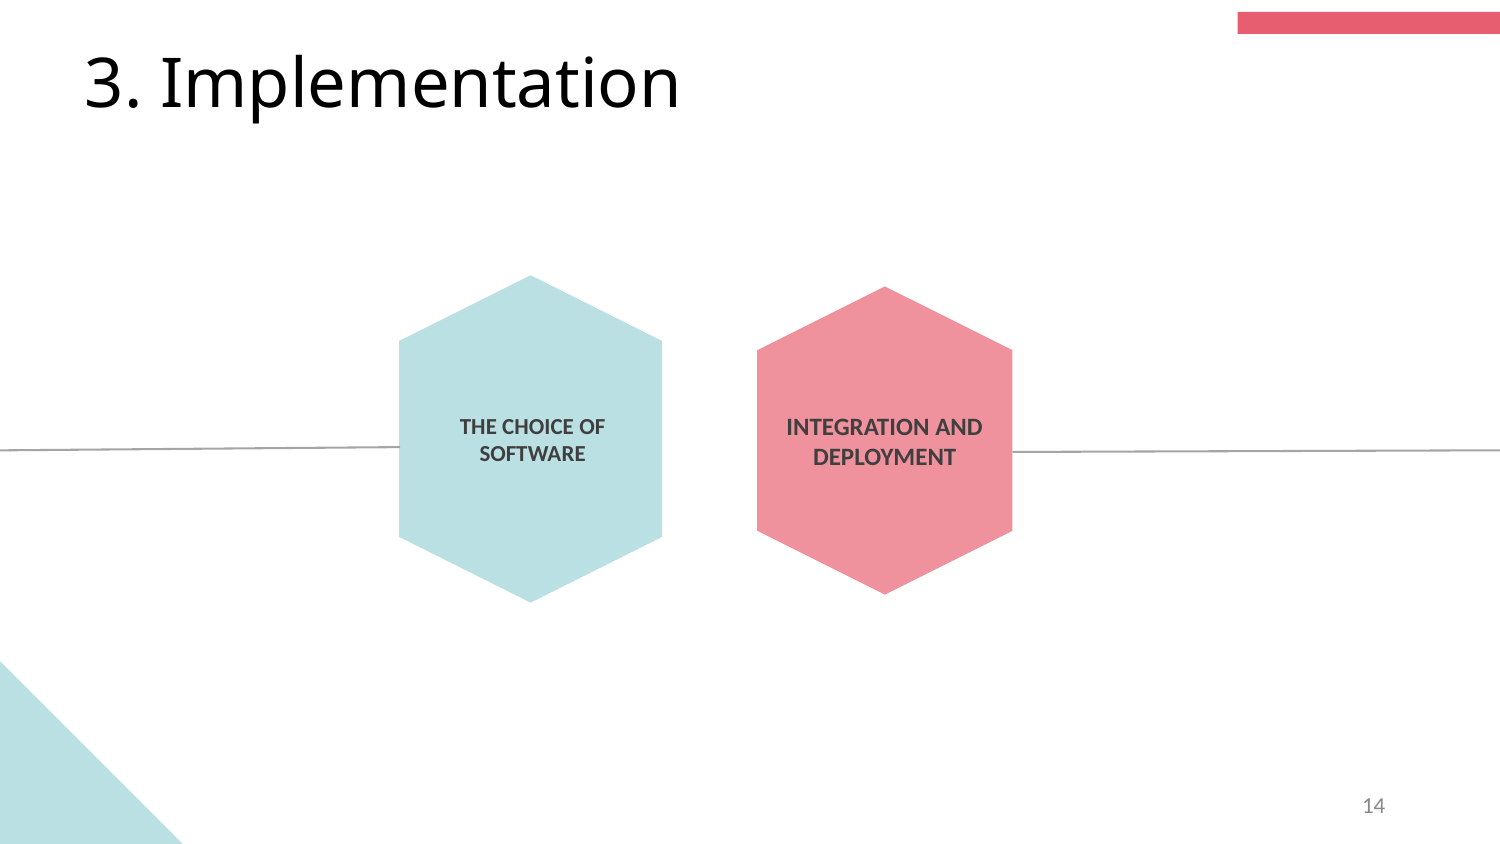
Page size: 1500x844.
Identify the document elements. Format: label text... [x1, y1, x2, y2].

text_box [398, 274, 663, 603]
text_box 3. Implementation [84, 38, 1415, 122]
text_box [1237, 11, 1500, 34]
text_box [756, 286, 1013, 595]
text_box [0, 661, 183, 844]
slide_number ‹#› [1059, 782, 1397, 827]
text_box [0, 446, 401, 451]
